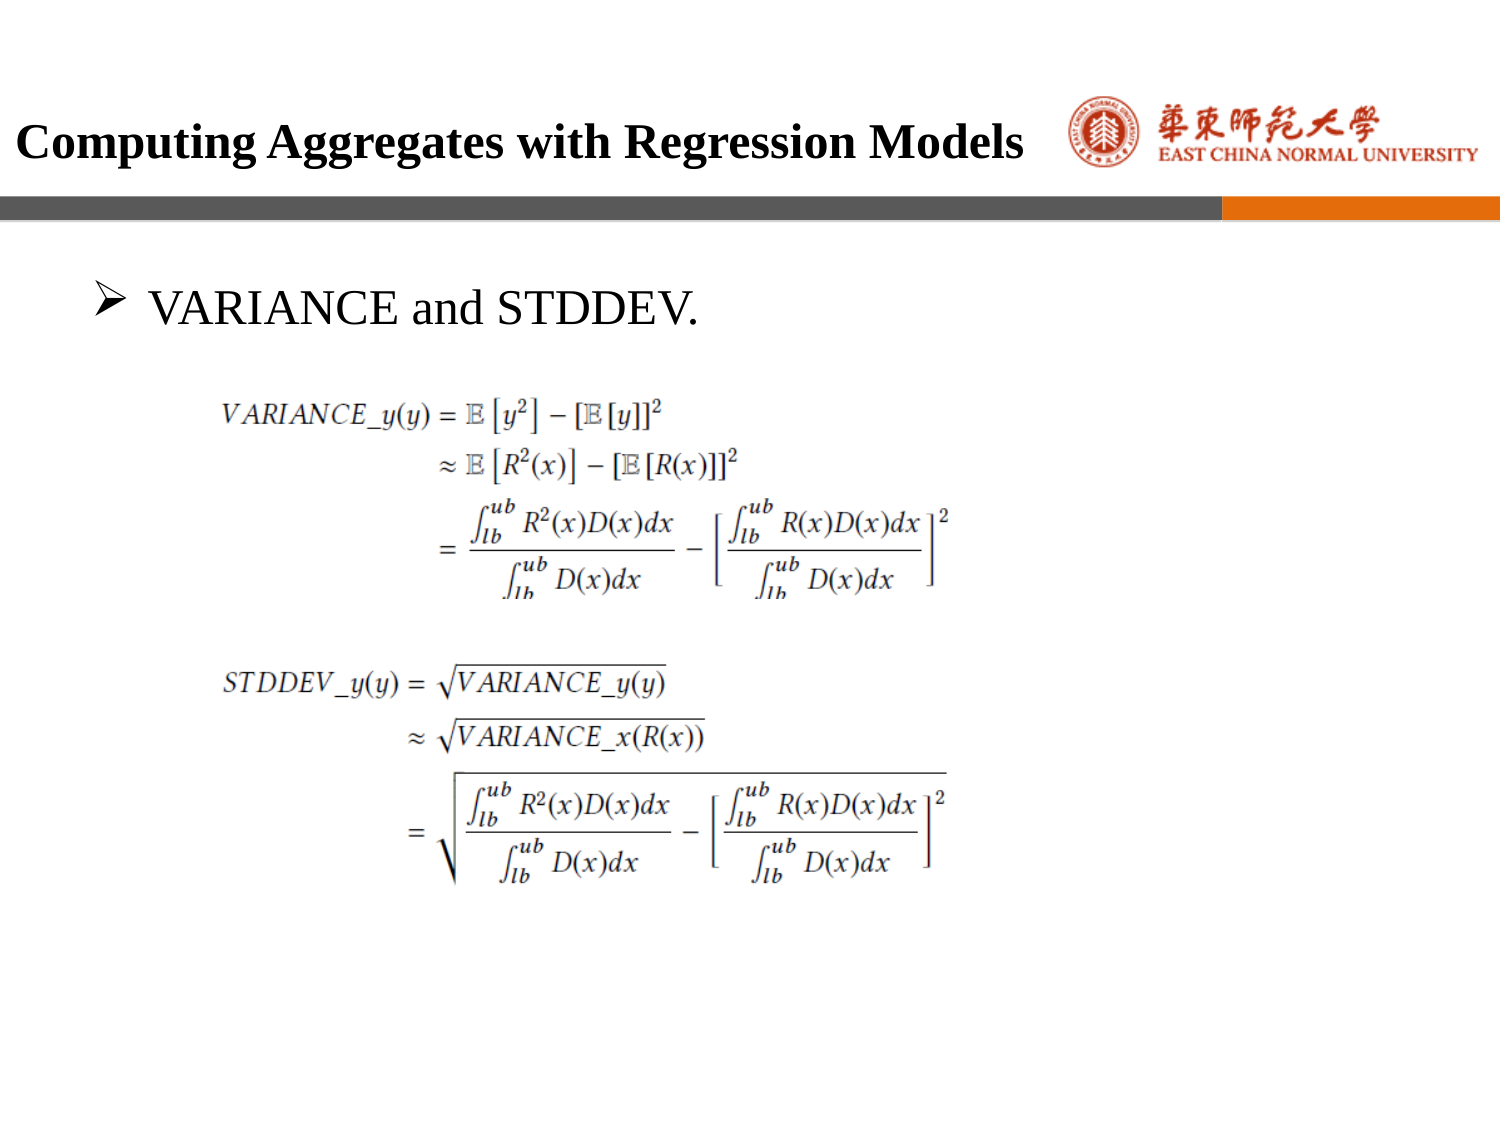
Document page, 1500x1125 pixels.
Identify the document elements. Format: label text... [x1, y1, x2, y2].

text_box VARIANCE and STDDEV. [76, 267, 837, 342]
picture [213, 652, 958, 887]
picture [218, 385, 953, 599]
picture [1067, 73, 1500, 188]
text_box Computing Aggregates with Regression Models [0, 63, 1067, 215]
